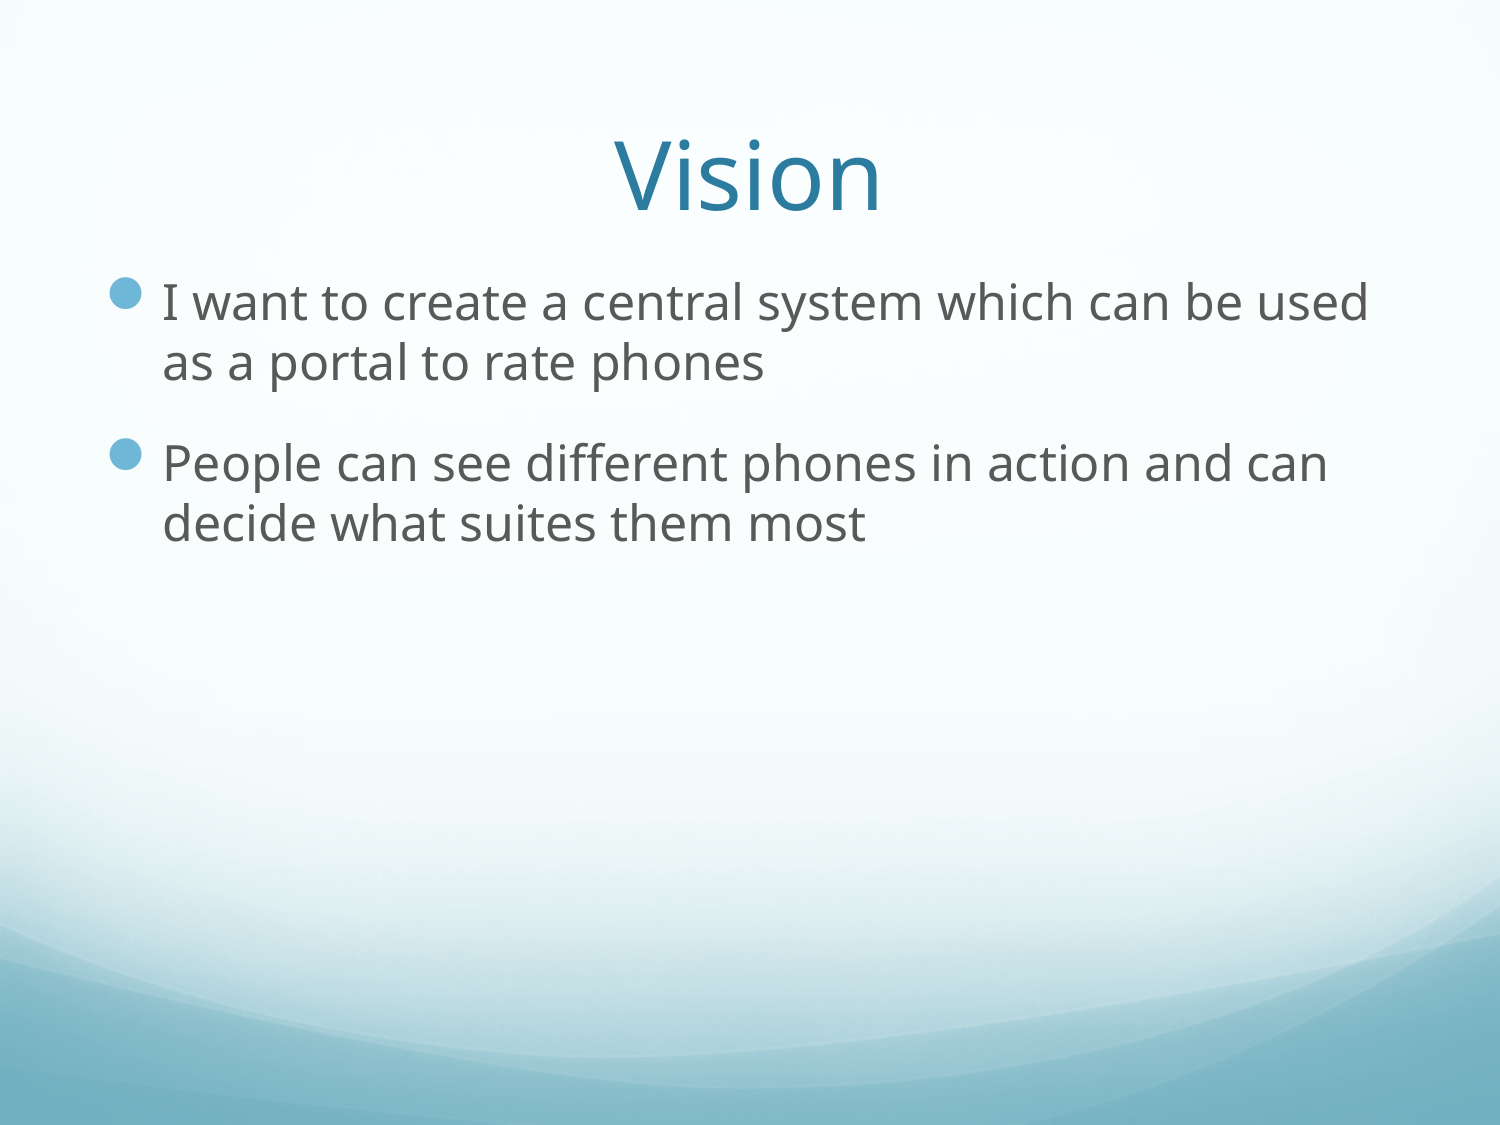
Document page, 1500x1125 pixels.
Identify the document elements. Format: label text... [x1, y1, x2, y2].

list I want to create a central system which can be used as a portal to rate phones People can see different phones in action and can decide what suites them most [90, 262, 1410, 975]
title Vision [90, 17, 1410, 237]
